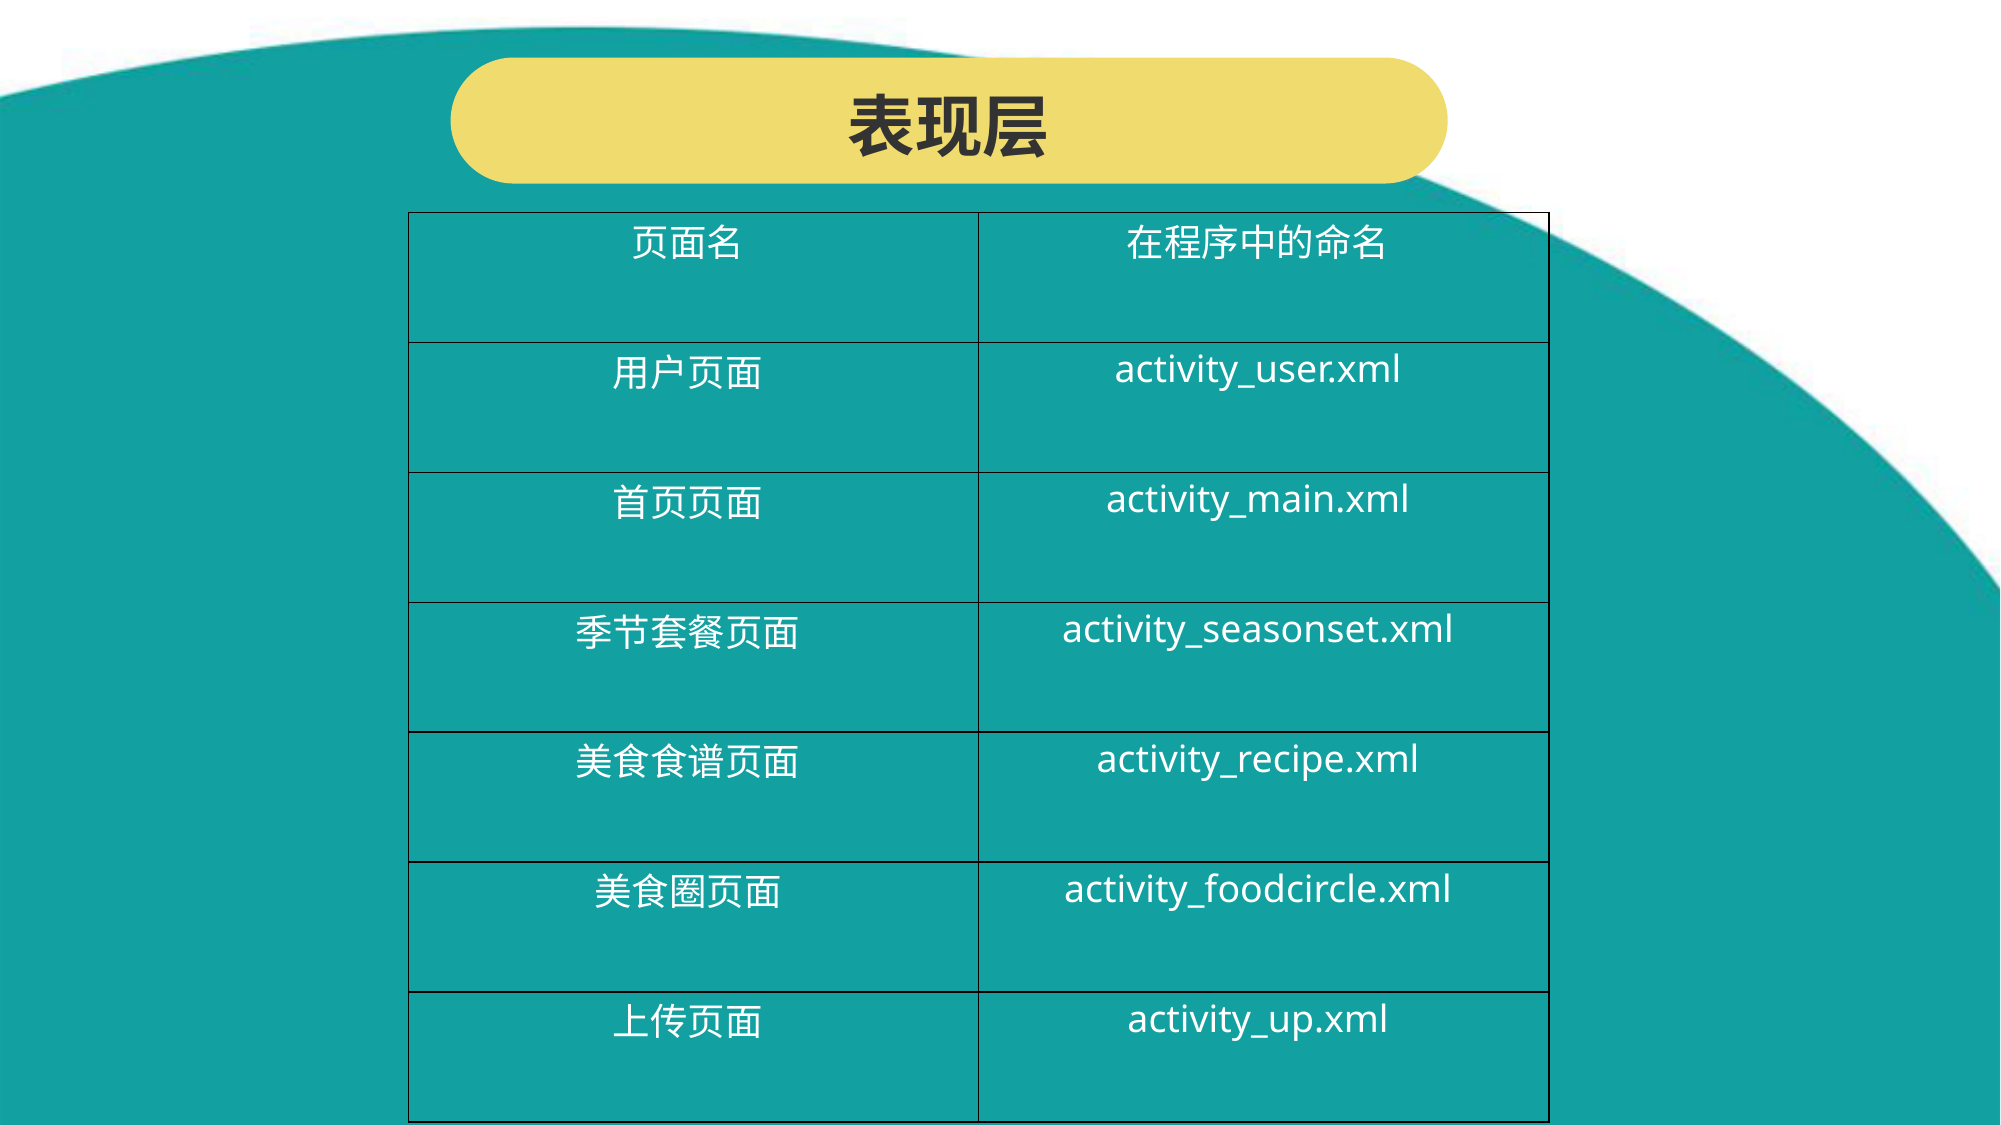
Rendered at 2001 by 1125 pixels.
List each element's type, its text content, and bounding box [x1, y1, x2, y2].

table_cell activity_foodcircle.xml [979, 863, 1548, 991]
table_cell activity_main.xml [979, 473, 1548, 602]
table_cell 首页页面 [409, 473, 978, 602]
table_cell 美食食谱页面 [409, 733, 978, 861]
text_box 表现层 [450, 57, 1448, 184]
table_cell 上传页面 [409, 993, 978, 1121]
table_cell 美食圈页面 [409, 863, 978, 991]
table_header 页面名 [409, 213, 978, 342]
table_cell activity_seasonset.xml [979, 603, 1548, 731]
table_cell activity_user.xml [979, 343, 1548, 472]
table_cell 用户页面 [409, 343, 978, 472]
picture [0, 0, 2001, 1125]
table_cell activity_up.xml [979, 993, 1548, 1121]
table_cell activity_recipe.xml [979, 733, 1548, 861]
table_cell 季节套餐页面 [409, 603, 978, 731]
table_header 在程序中的命名 [979, 213, 1548, 342]
